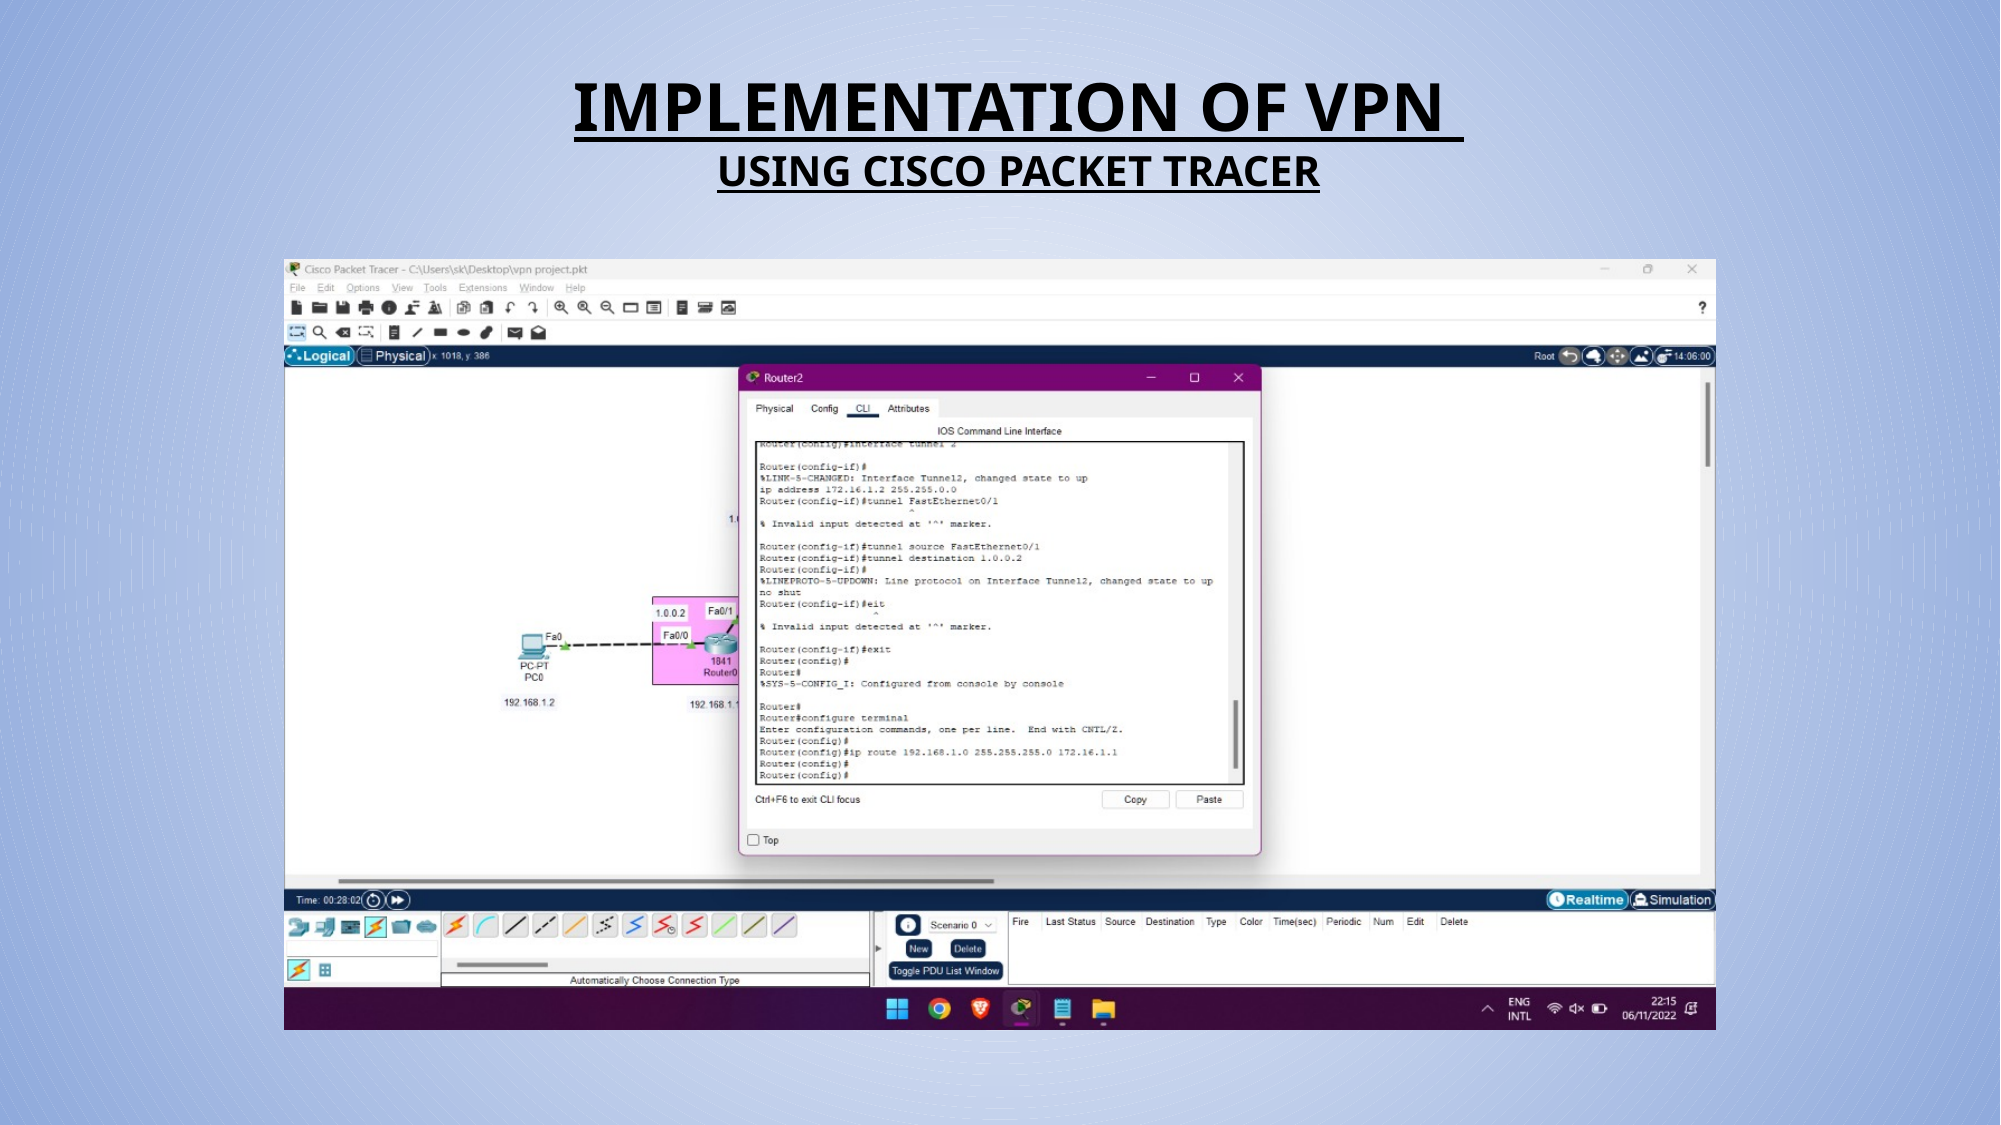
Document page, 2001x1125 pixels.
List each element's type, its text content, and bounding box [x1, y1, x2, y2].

title IMPLEMENTATION OF VPN USING CISCO PACKET TRACER [53, 0, 1984, 260]
picture [284, 259, 1716, 1031]
